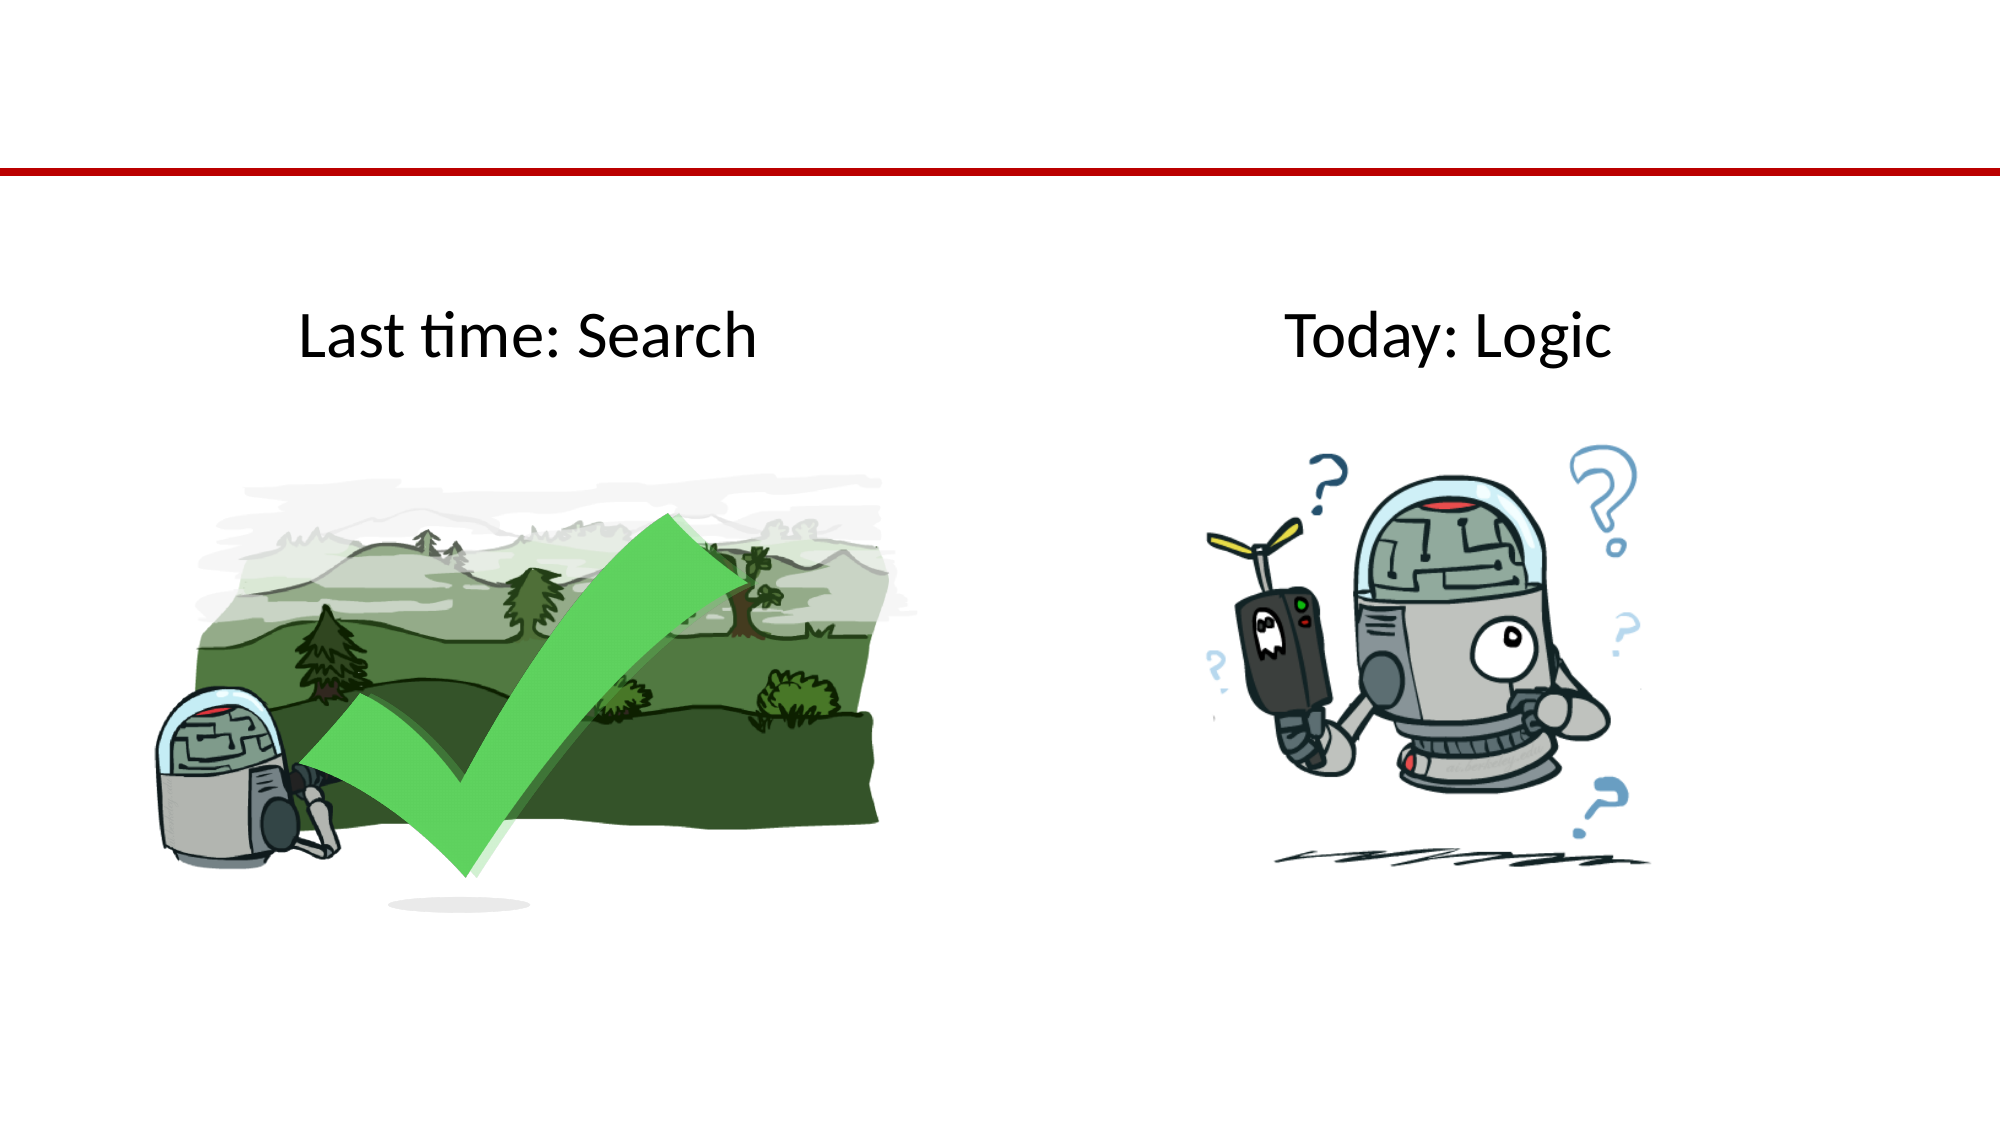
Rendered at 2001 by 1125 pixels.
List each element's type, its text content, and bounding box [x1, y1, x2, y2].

text_box Today: Logic [1115, 283, 1783, 379]
text_box Last time: Search [194, 283, 863, 379]
picture [137, 405, 920, 913]
picture [1175, 379, 1722, 911]
